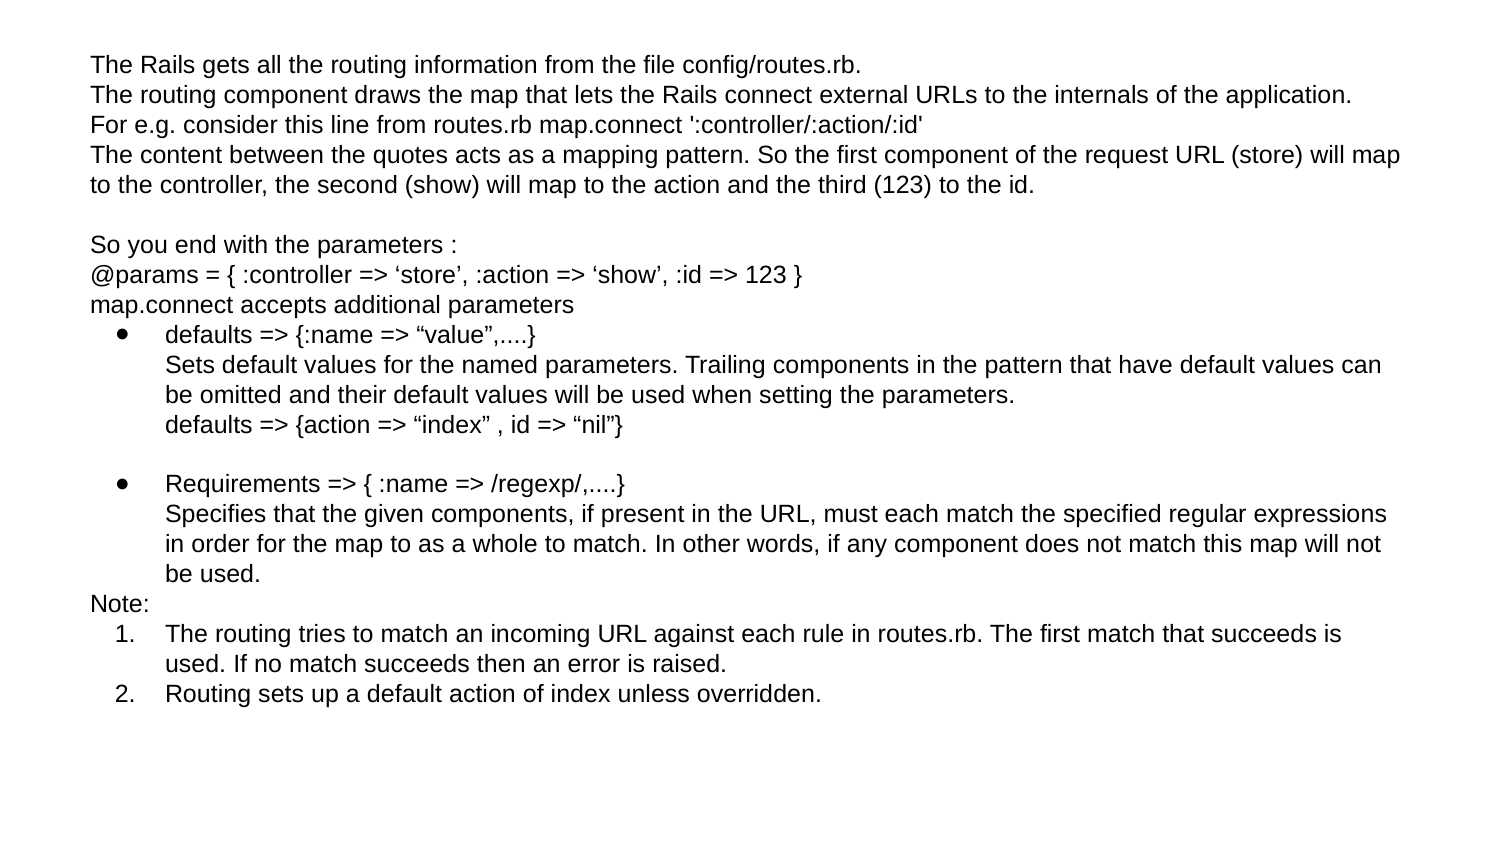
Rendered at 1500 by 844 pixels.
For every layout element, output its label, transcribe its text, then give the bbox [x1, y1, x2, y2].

list The Rails gets all the routing information from the file config/routes.rb. The routing component draws the map that lets the Rails connect external URLs to the internals of the application. For e.g. consider this line from routes.rb map.connect ':controller/:action/:id' The content between the quotes acts as a mapping pattern. So the first component of the request URL (store) will map to the controller, the second (show) will map to the action and the third (123) to the id. So you end with the parameters : @params = { :controller => ‘store’, :action => ‘show’, :id => 123 } map.connect accepts additional parameters defaults => {:name => “value”,....} Sets default values for the named parameters. Trailing components in the pattern that have default values can be omitted and their default values will be used when setting the parameters. defaults => {action => “index” , id => “nil”} Requirements => { :name => /regexp/,....} Specifies that the given components, if present in the URL, must each match the specified regular expressions in order for the map to as a whole to match. In other words, if any component does not match this map will not be used. Note: The routing tries to match an incoming URL against each rule in routes.rb. The first match that succeeds is used. If no match succeeds then an error is raised. Routing sets up a default action of index unless overridden. [75, 33, 1425, 808]
